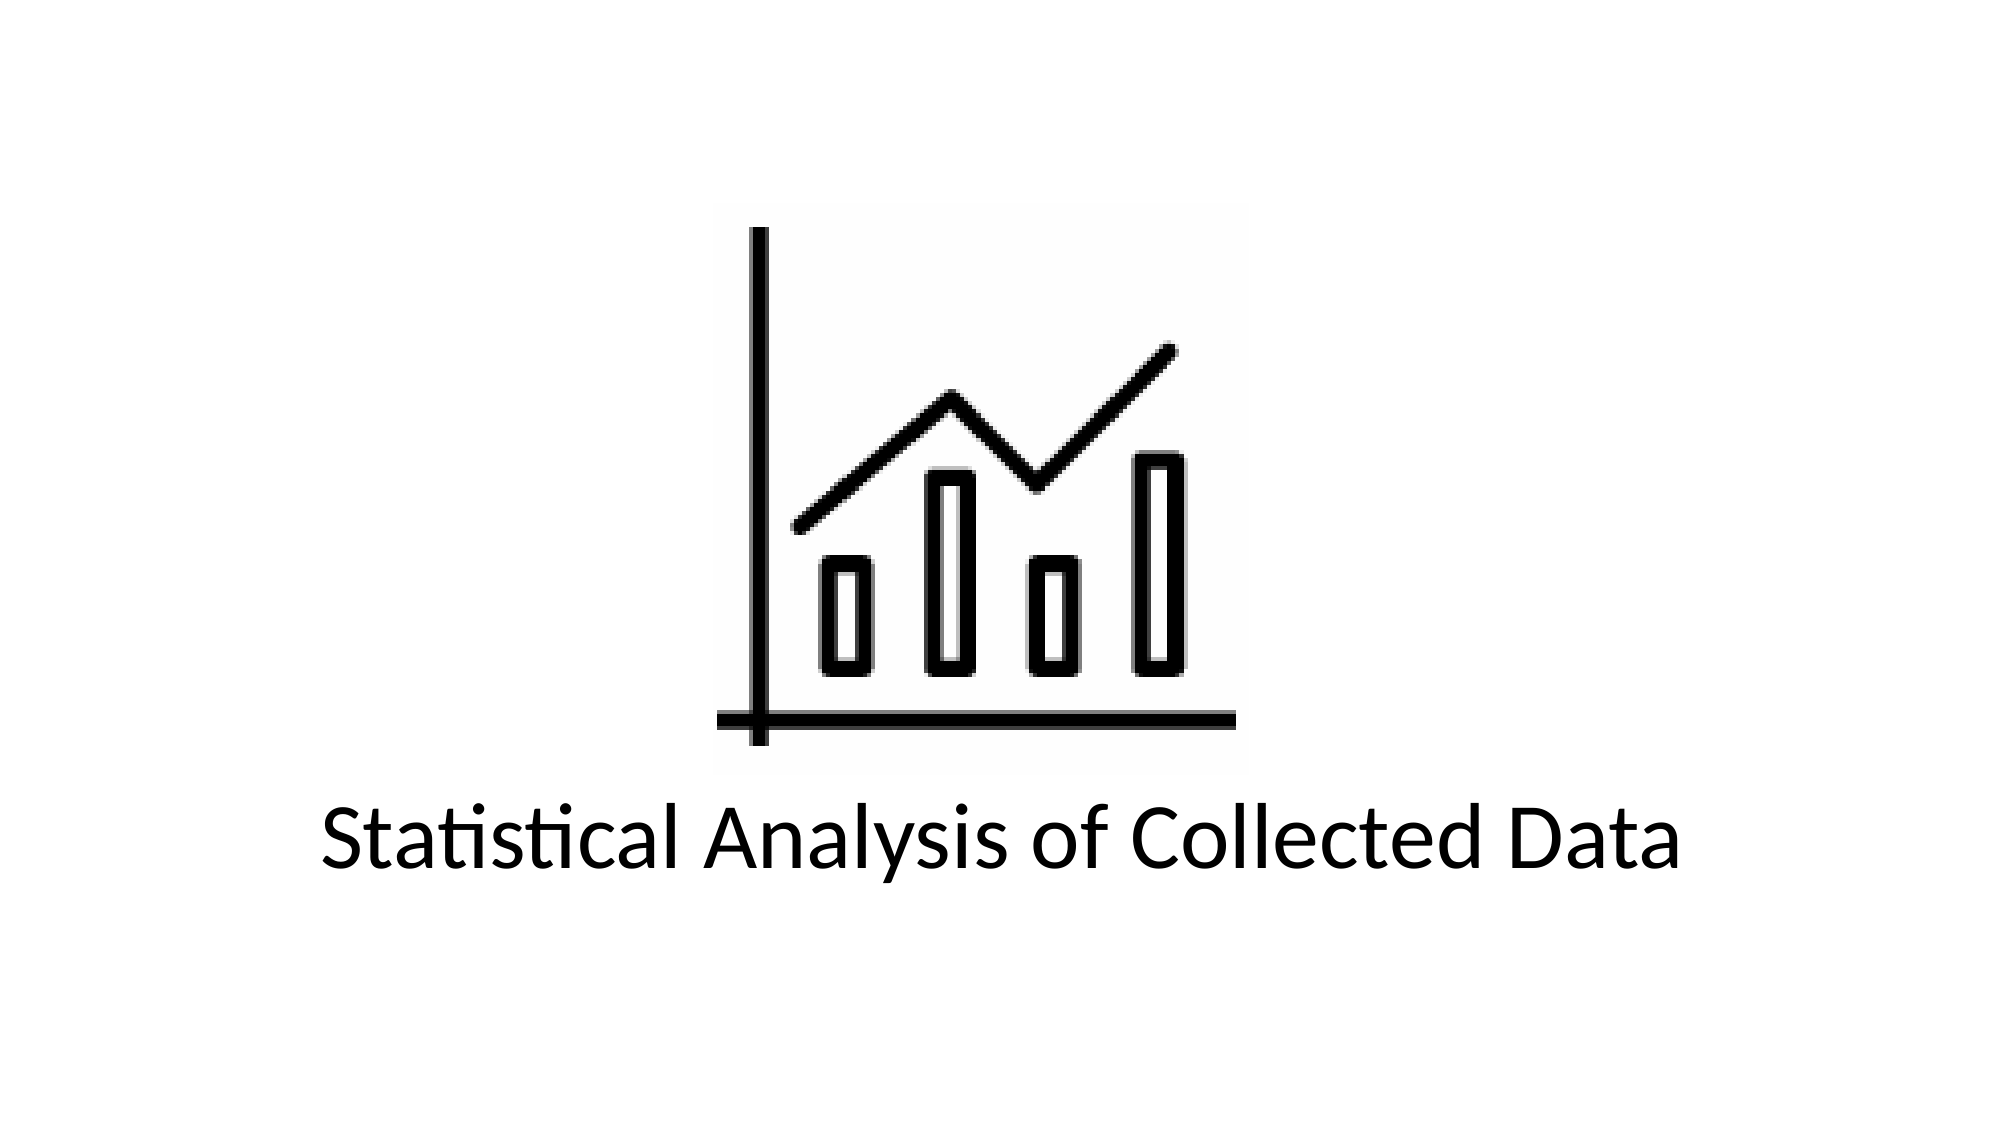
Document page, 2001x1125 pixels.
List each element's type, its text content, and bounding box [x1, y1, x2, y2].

picture [713, 202, 1249, 775]
subtitle Statistical Analysis of Collected Data [252, 780, 1753, 1053]
